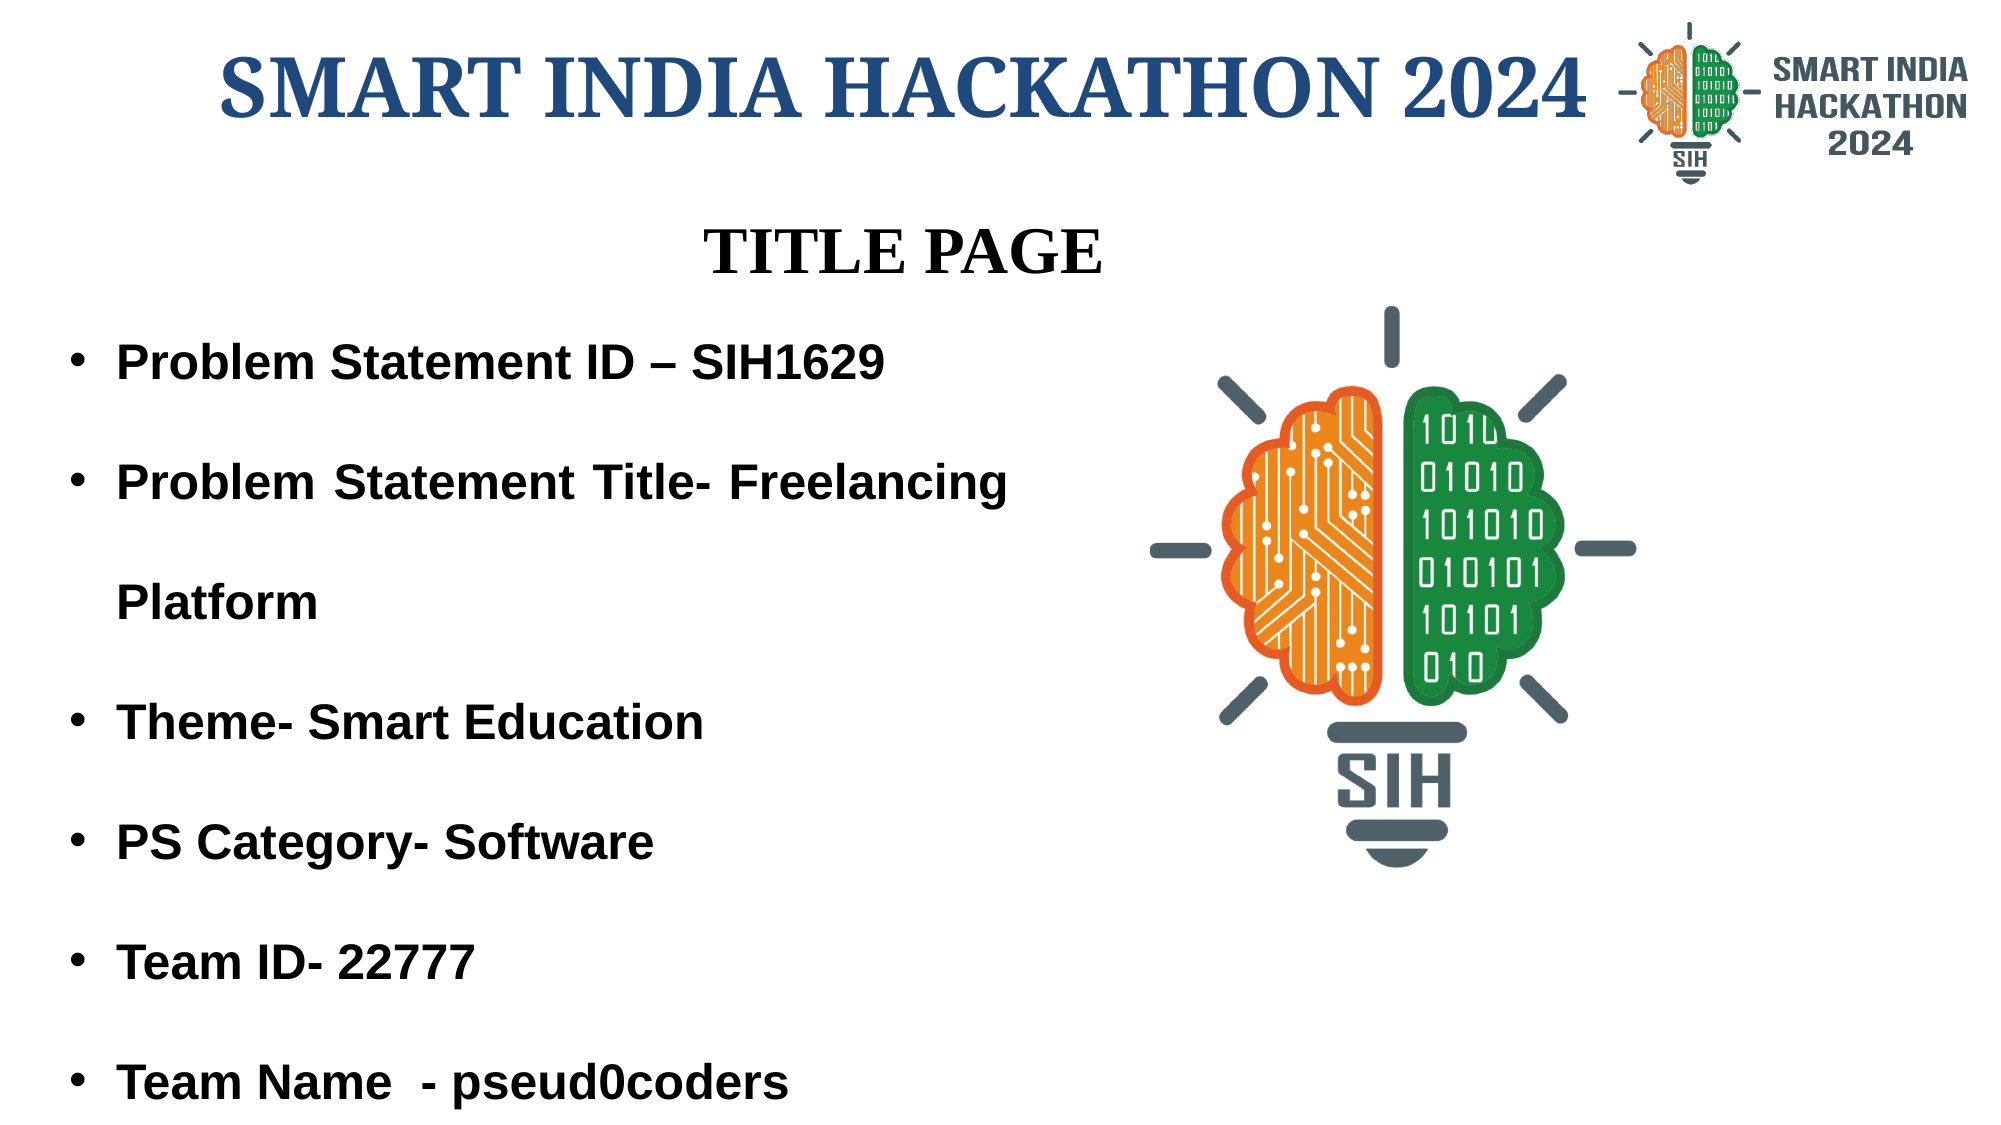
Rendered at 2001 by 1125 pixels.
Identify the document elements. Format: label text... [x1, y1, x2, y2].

picture [1149, 305, 1676, 868]
text_box Problem Statement ID – SIH1629 Problem Statement Title- Freelancing Platform Theme- Smart Education PS Category- Software Team ID- 22777 Team Name - pseud0coders [54, 201, 1024, 1117]
subtitle TITLE PAGE [1024, 255, 1605, 395]
title SMART INDIA HACKATHON 2024 [54, 0, 1755, 255]
picture [1607, 13, 1977, 202]
